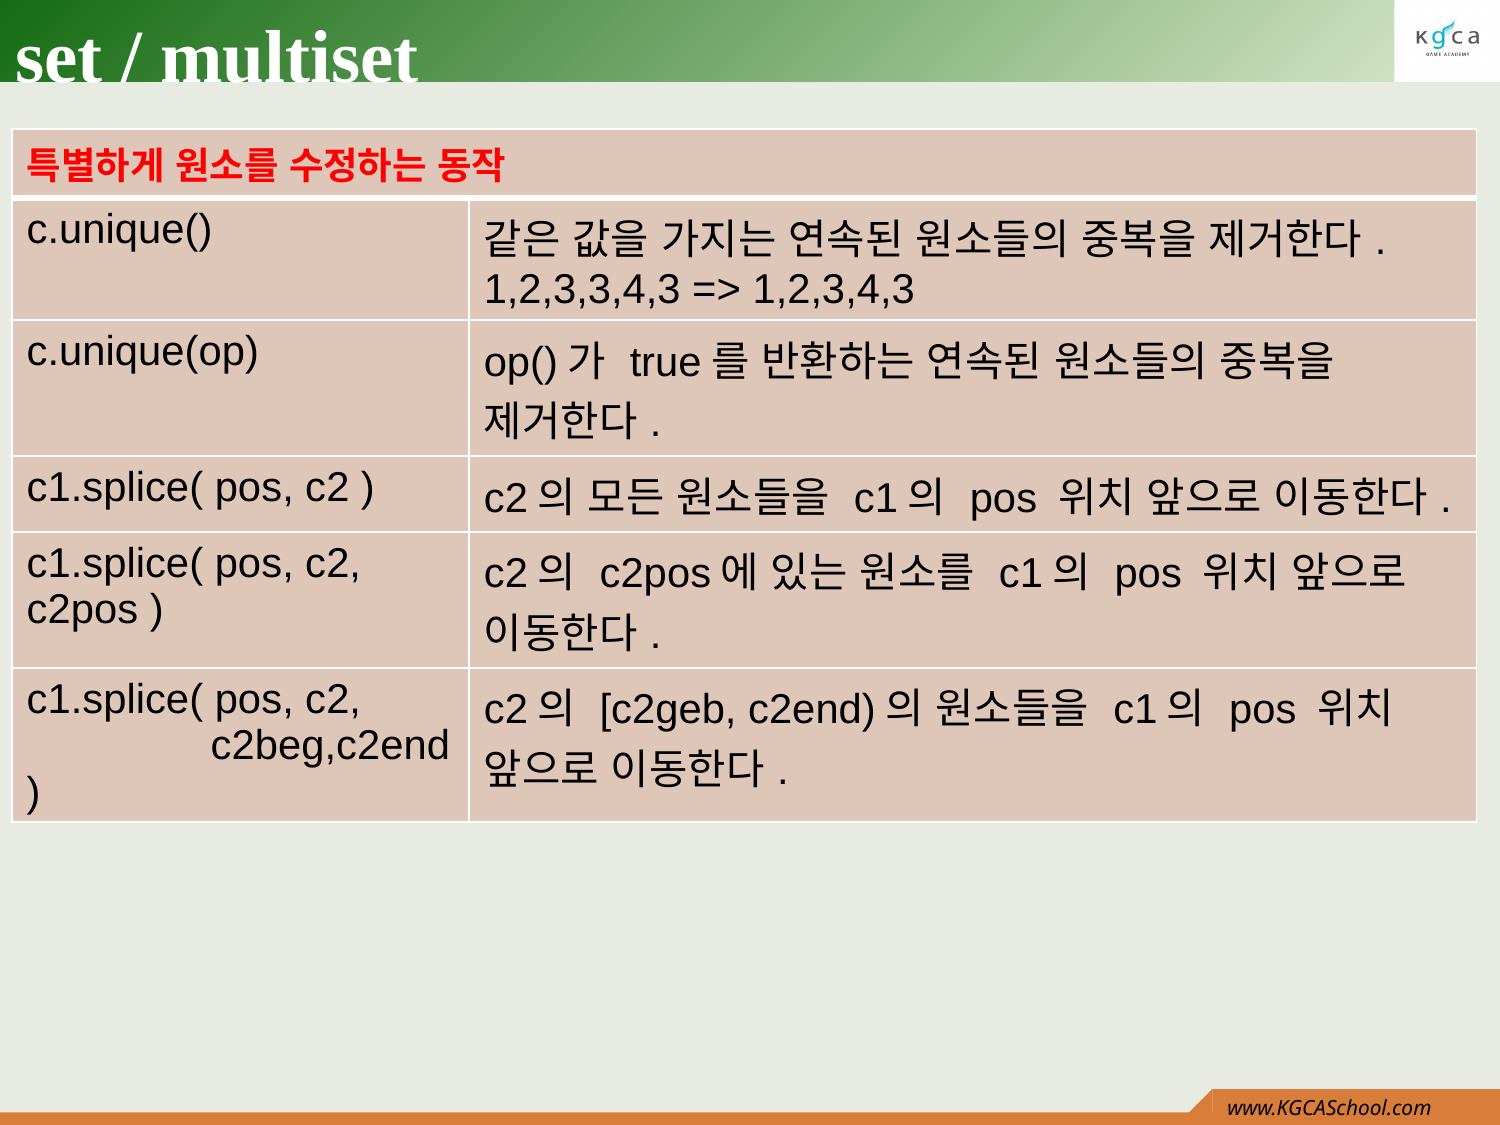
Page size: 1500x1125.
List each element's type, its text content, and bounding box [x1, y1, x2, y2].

table_cell op()가 true를 반환하는 연속된 원소들의 중복을 제거한다. [470, 321, 1476, 455]
table_cell c.unique() [13, 201, 468, 319]
table_cell 같은 값을 가지는 연속된 원소들의 중복을 제거한다. 1,2,3,3,4,3 => 1,2,3,4,3 [470, 201, 1476, 319]
table_cell c2의 [c2geb, c2end)의 원소들을 c1의 pos 위치 앞으로 이동한다. [470, 669, 1476, 821]
table_cell c1.splice( pos, c2, c2pos ) [13, 533, 468, 667]
table_header 특별하게 원소를 수정하는 동작 [13, 130, 1476, 195]
table_cell c1.splice( pos, c2, c2beg,c2end ) [13, 669, 468, 821]
table_cell c.unique(op) [13, 321, 468, 455]
picture [1394, 0, 1500, 82]
table_cell c2의 모든 원소들을 c1의 pos 위치 앞으로 이동한다. [470, 457, 1476, 531]
table_cell c2의 c2pos에 있는 원소를 c1의 pos 위치 앞으로 이동한다. [470, 533, 1476, 667]
title set / multiset [0, 0, 1351, 106]
table_cell c1.splice( pos, c2 ) [13, 457, 468, 531]
